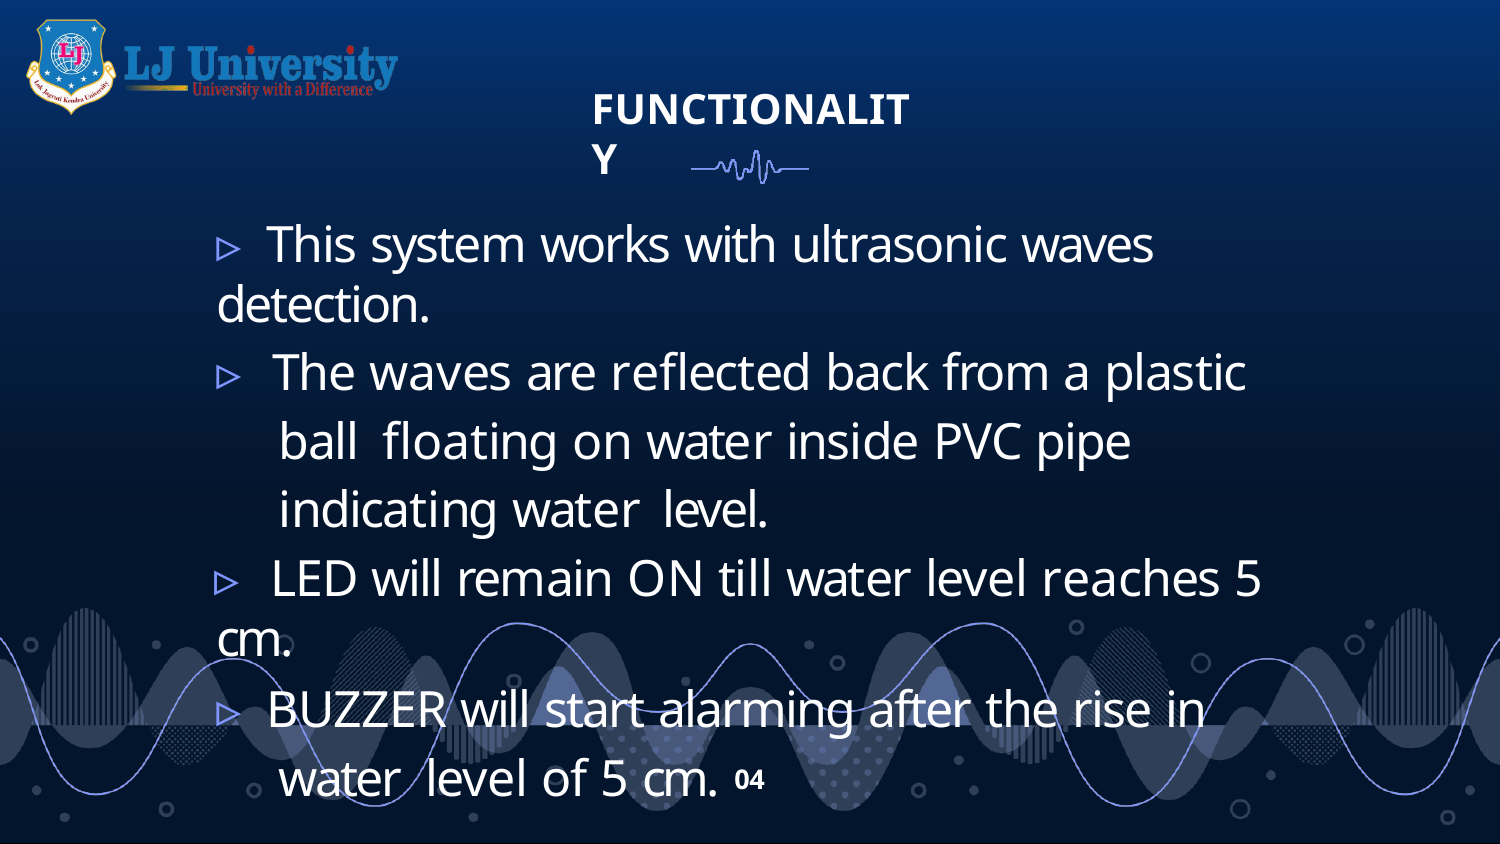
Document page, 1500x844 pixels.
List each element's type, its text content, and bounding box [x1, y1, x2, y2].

text_box ▹ This system works with ultrasonic waves detection. ▹ The waves are reflected back from a plastic ball floating on water inside PVC pipe indicating water level. ▹ LED will remain ON till water level reaches 5 cm. ▹ BUZZER will start alarming after the rise in water level of 5 cm. [214, 201, 1296, 606]
picture [0, 0, 1500, 844]
title FUNCTIONALITY [589, 80, 911, 201]
